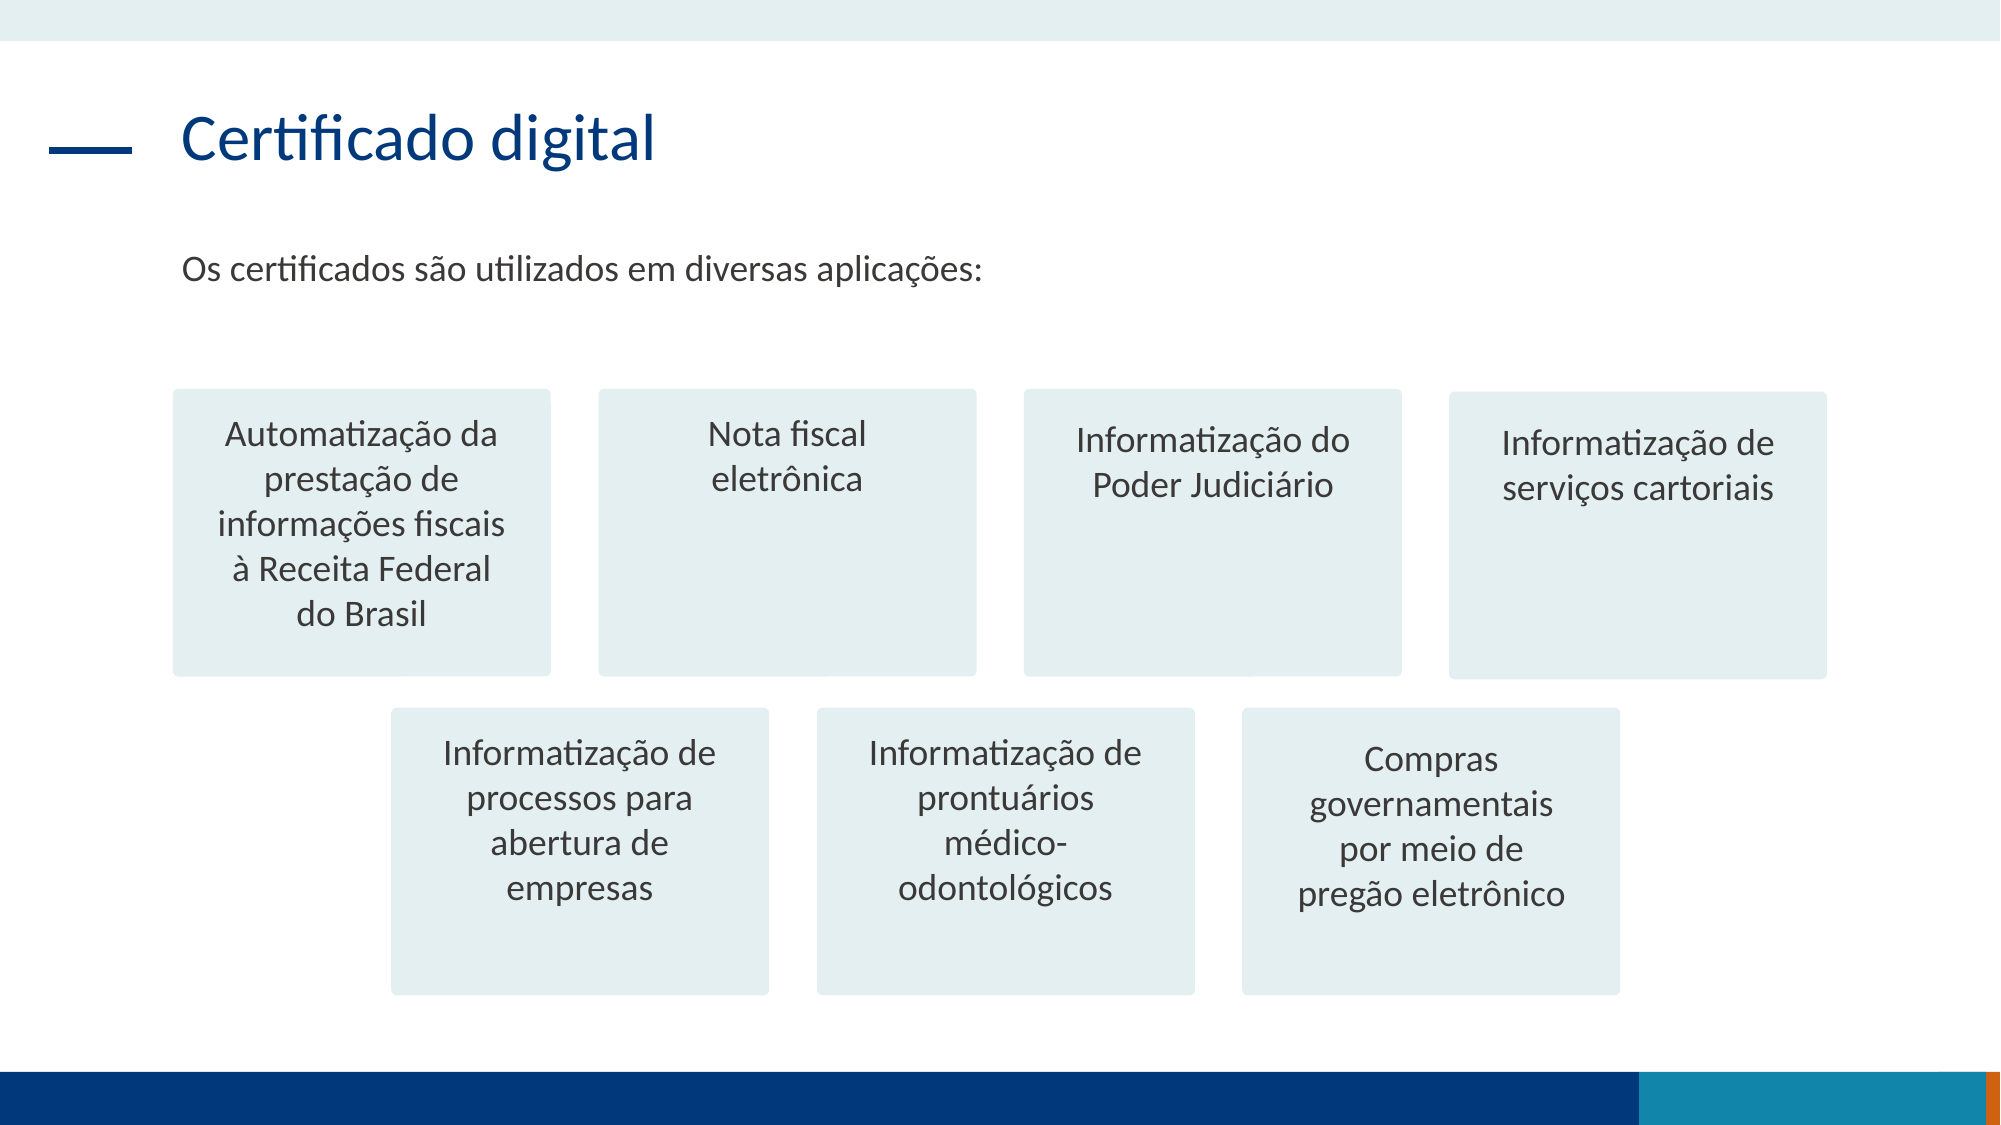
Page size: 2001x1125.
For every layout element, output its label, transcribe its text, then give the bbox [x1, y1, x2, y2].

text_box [172, 388, 1827, 1014]
list Certificado digital [167, 95, 1833, 237]
text_box Os certificados são utilizados em diversas aplicações: [167, 236, 1168, 297]
